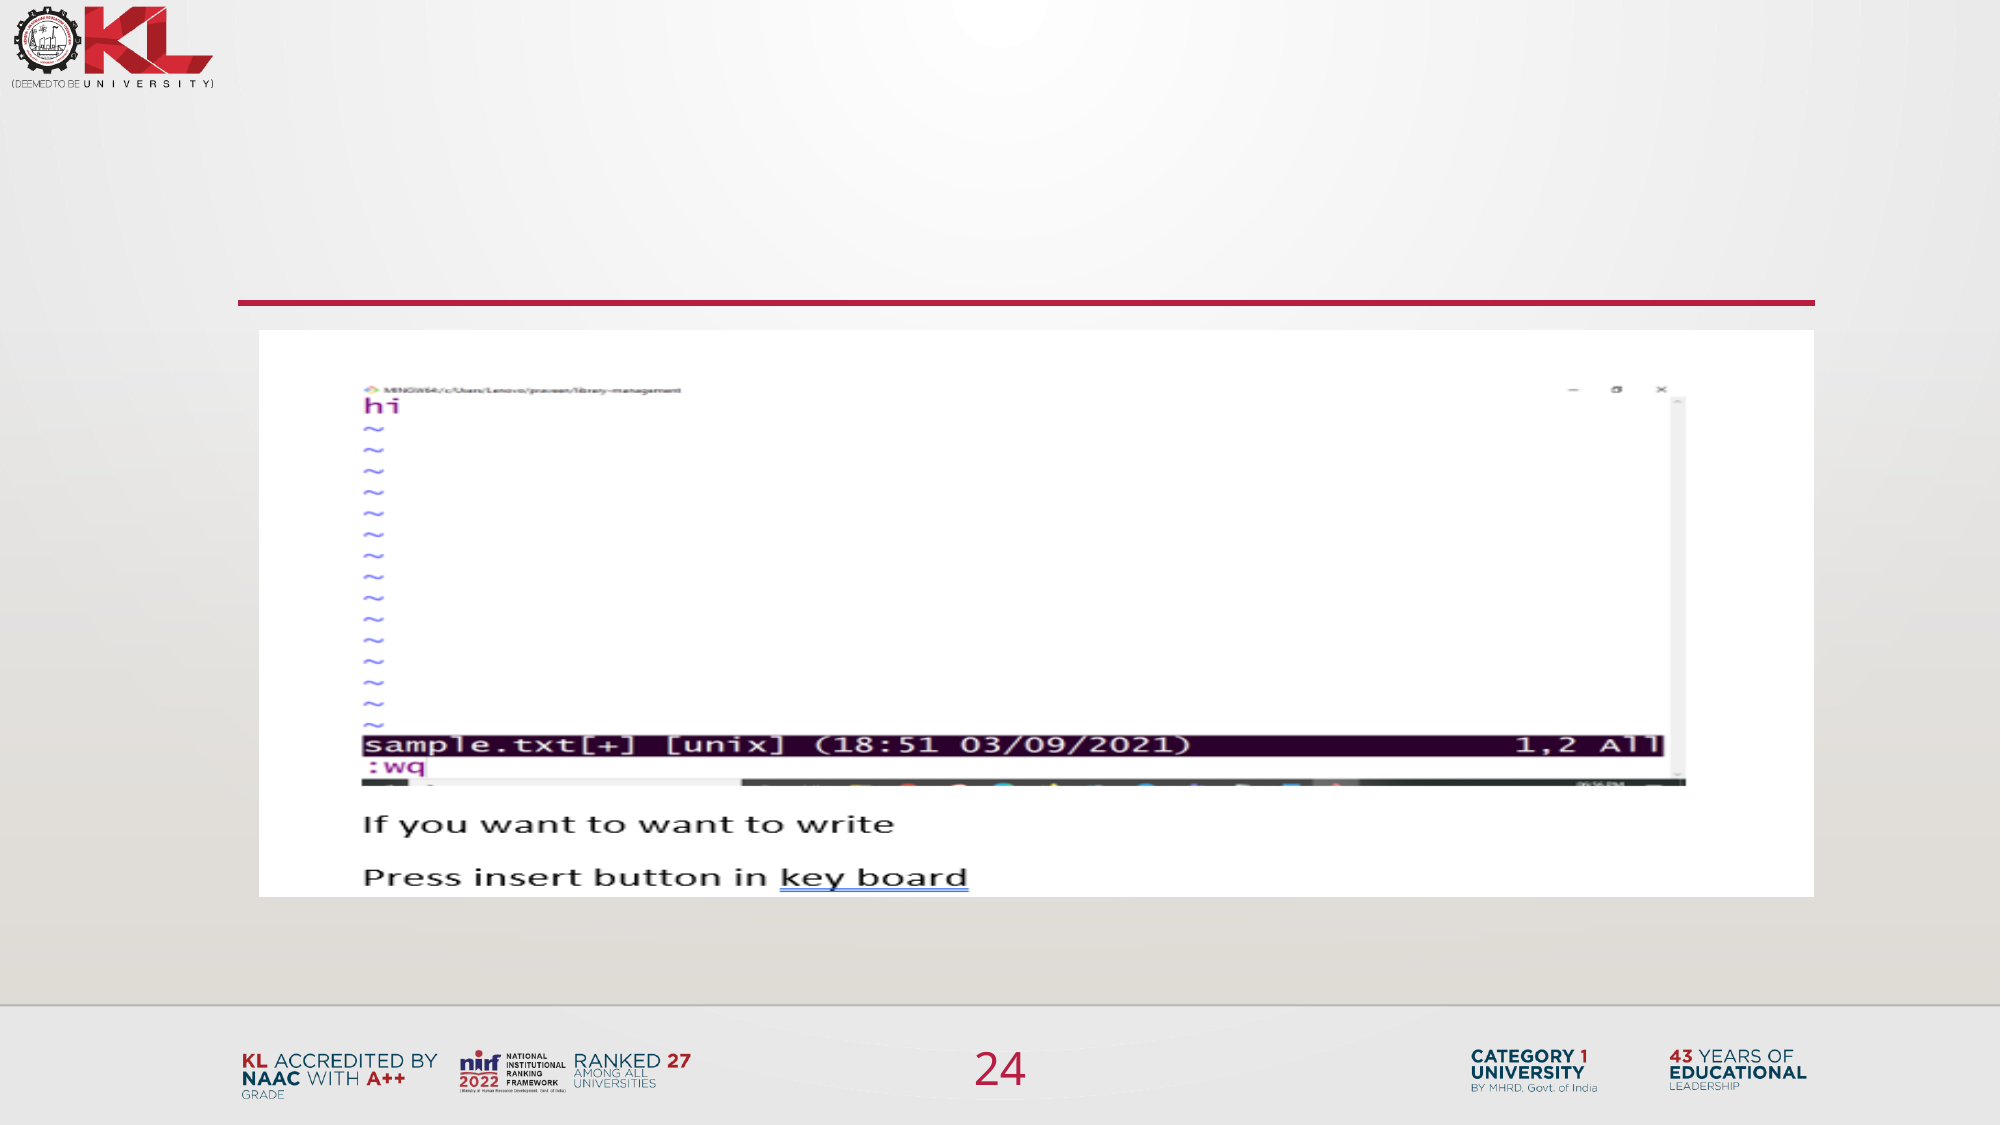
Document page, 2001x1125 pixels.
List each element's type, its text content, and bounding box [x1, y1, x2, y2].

picture [12, 5, 213, 88]
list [259, 330, 1814, 897]
picture [1447, 1045, 1814, 1101]
slide_number 24 [933, 1031, 1067, 1115]
picture [238, 1045, 716, 1103]
